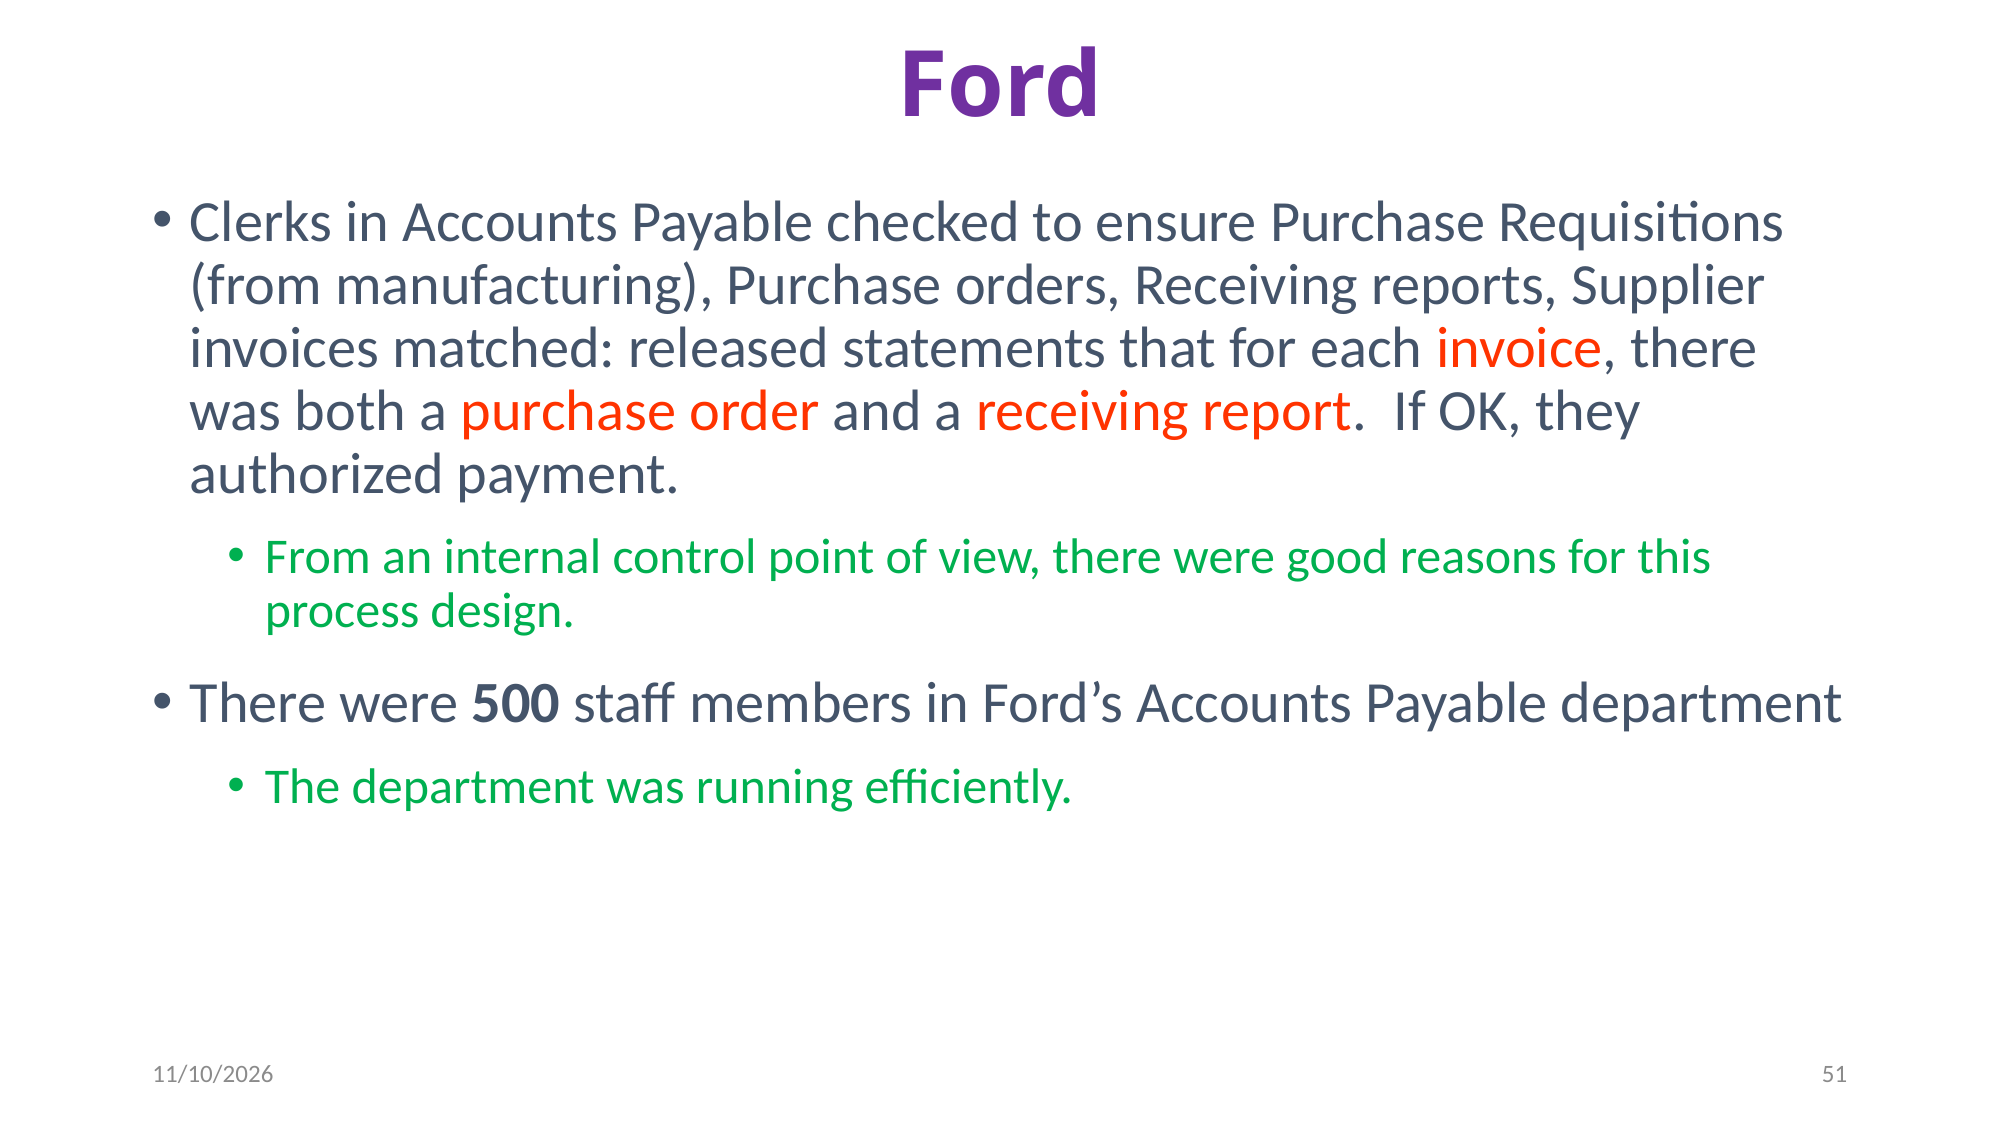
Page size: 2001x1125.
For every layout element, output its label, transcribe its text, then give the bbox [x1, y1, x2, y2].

title Ford [137, 18, 1863, 156]
slide_number 51 [1412, 1042, 1863, 1103]
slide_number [137, 1042, 588, 1103]
list Clerks in Accounts Payable checked to ensure Purchase Requisitions (from manufacturing), Purchase orders, Receiving reports, Supplier invoices matched: released statements that for each invoice, there was both a purchase order and a receiving report. If OK, they authorized payment. From an internal control point of view, there were good reasons for this process design. There were 500 staff members in Ford’s Accounts Payable department The department was running efficiently. [137, 183, 1863, 1014]
